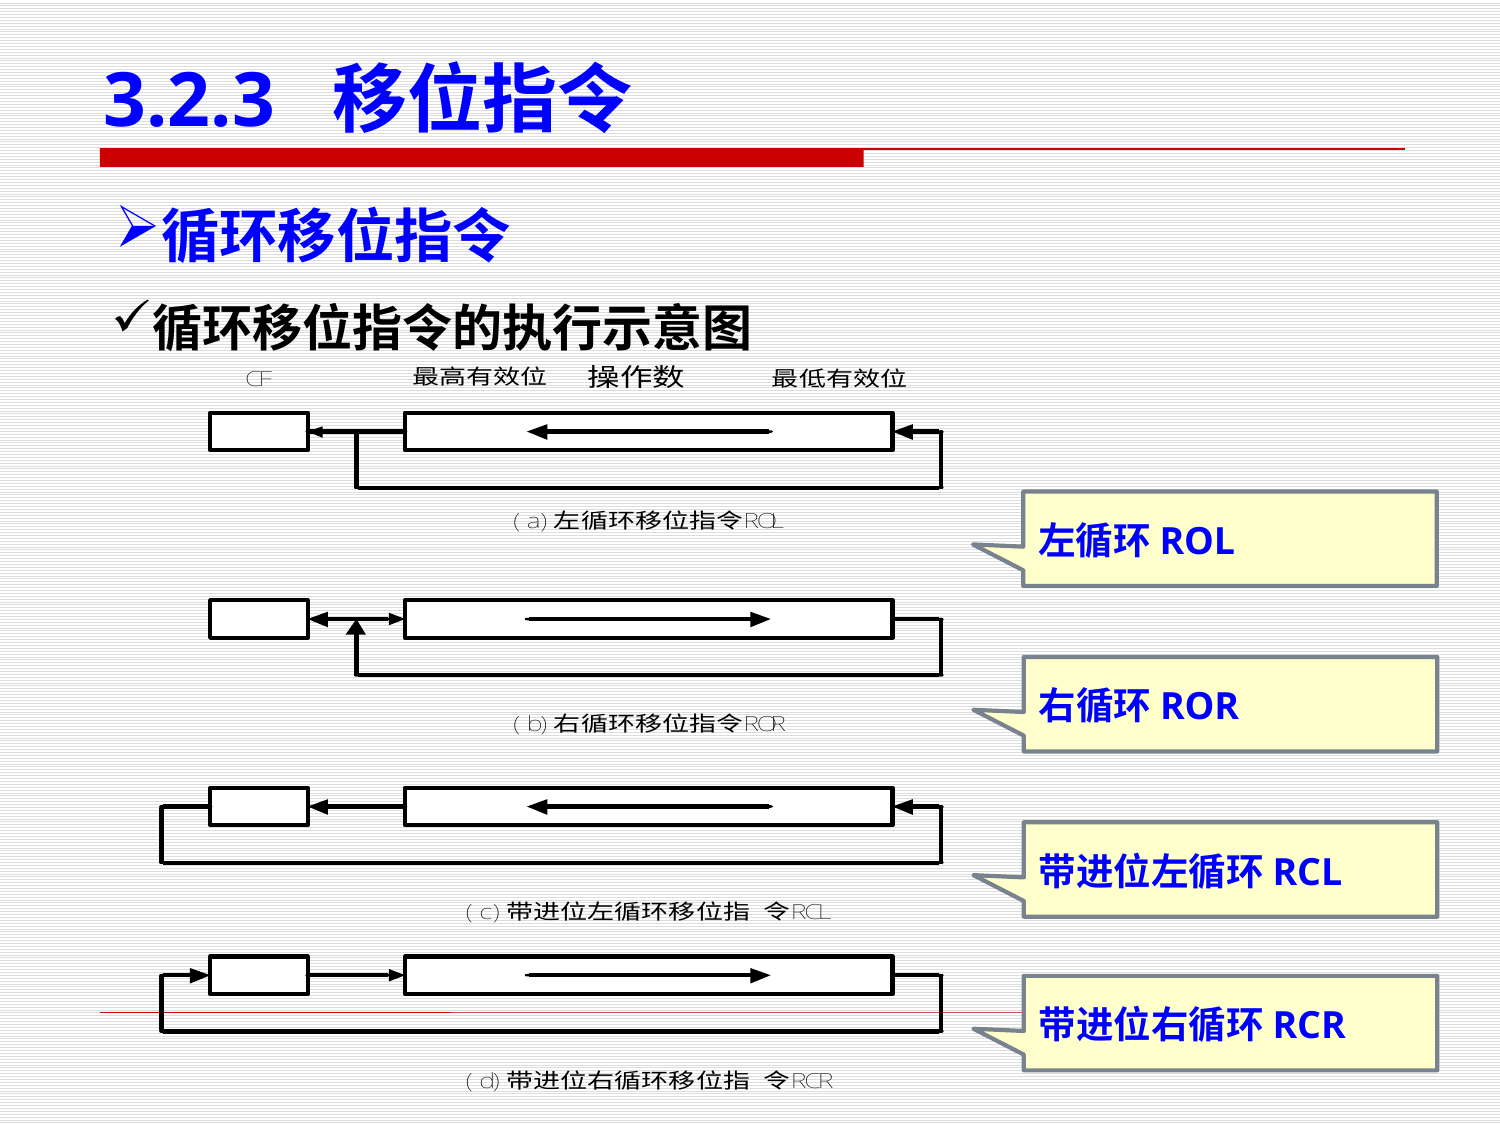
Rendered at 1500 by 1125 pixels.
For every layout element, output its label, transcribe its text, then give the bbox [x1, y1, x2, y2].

text_box 左循环ROL [971, 489, 1439, 589]
title 3.2.3 移位指令 [88, 42, 1448, 149]
text_box 带进位右循环RCR [971, 973, 1440, 1073]
text_box 循环移位指令 [100, 191, 1400, 277]
text_box 循环移位指令的执行示意图 [96, 289, 1197, 364]
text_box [135, 361, 967, 1099]
text_box 带进位左循环RCL [971, 820, 1440, 919]
text_box 右循环ROR [971, 654, 1440, 754]
